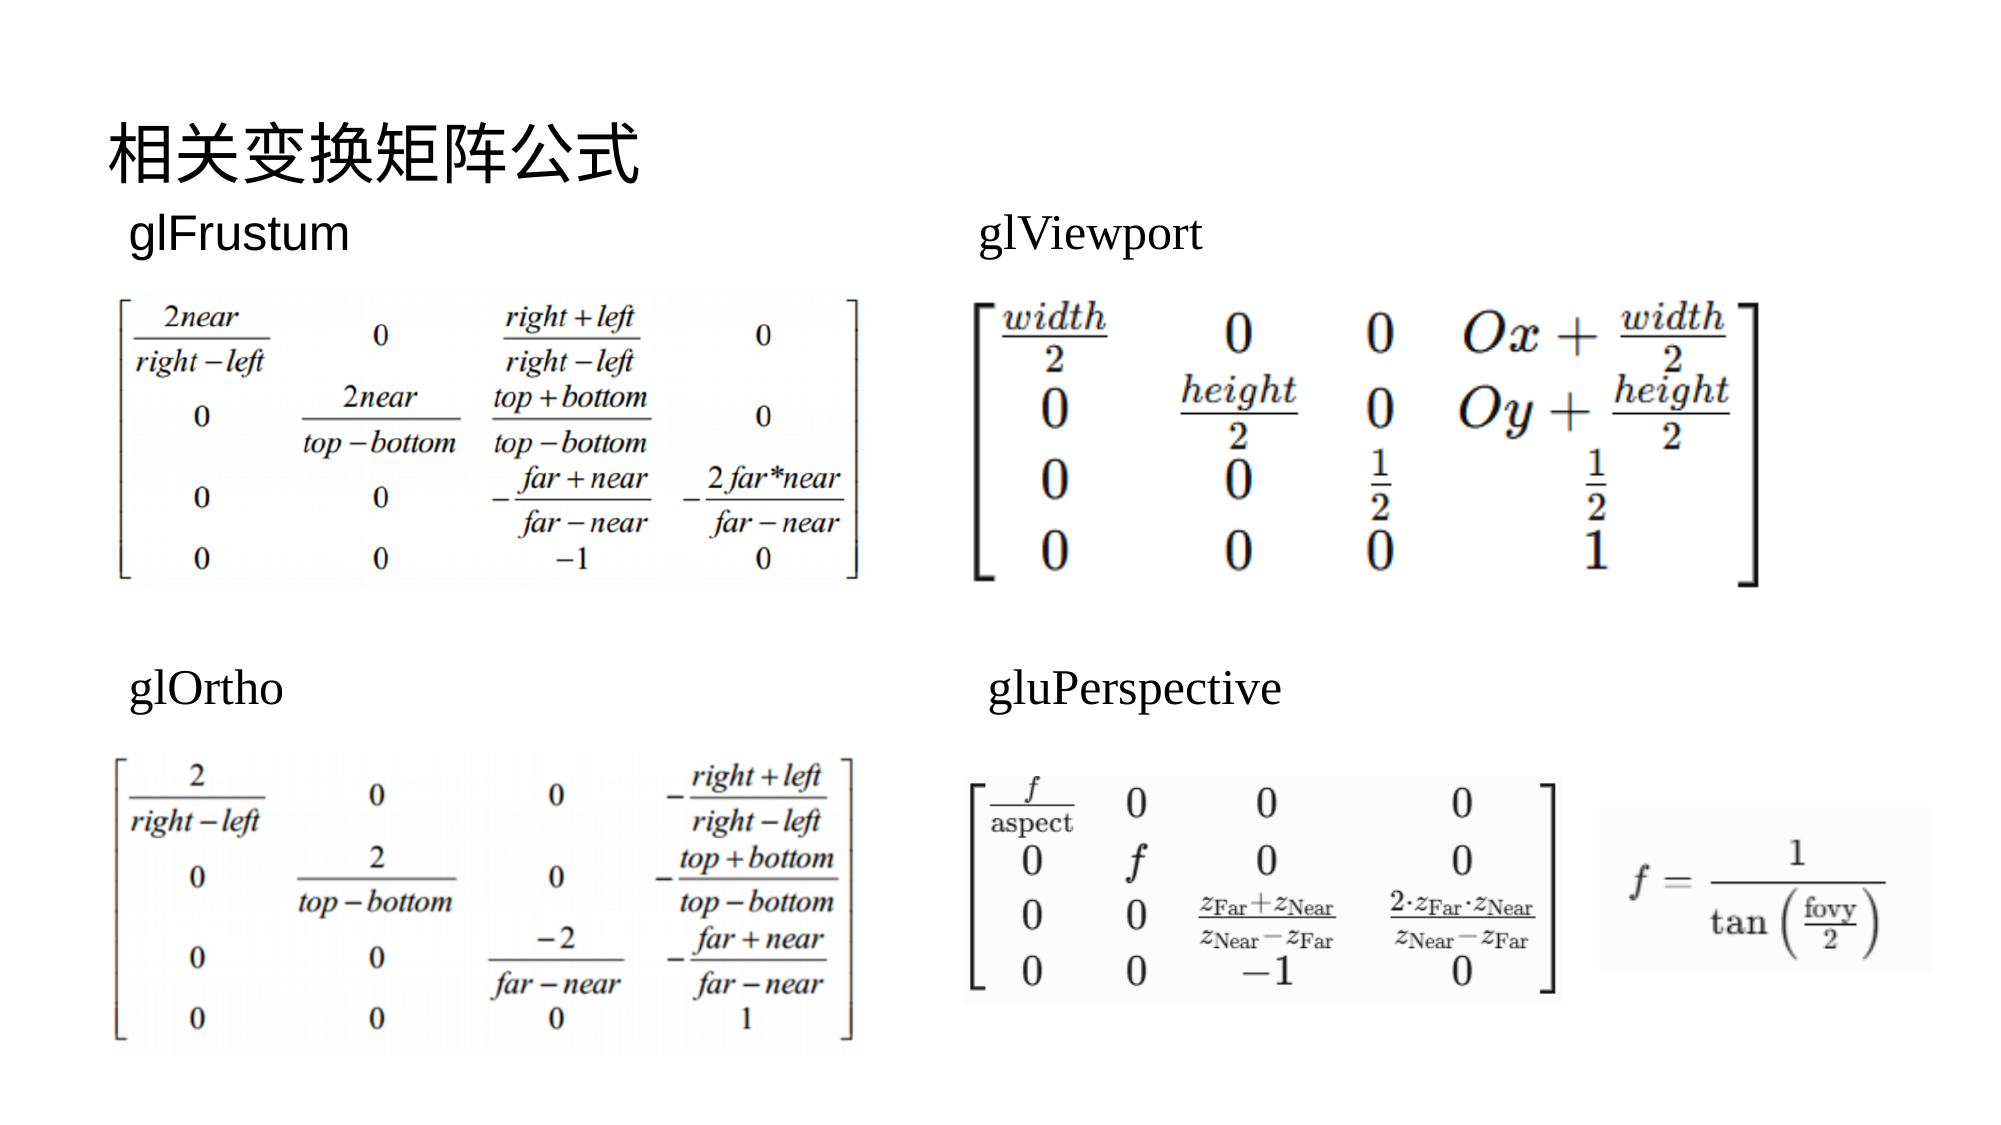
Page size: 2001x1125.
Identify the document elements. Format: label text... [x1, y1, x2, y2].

text_box 相关变换矩阵公式 [93, 104, 1234, 200]
picture [952, 283, 1773, 606]
text_box gluPerspective [972, 646, 1414, 722]
picture [113, 750, 863, 1054]
picture [113, 293, 866, 587]
text_box glViewport [963, 192, 1312, 268]
picture [1599, 807, 1932, 972]
text_box glFrustum [113, 200, 463, 268]
text_box glOrtho [113, 646, 555, 722]
picture [963, 776, 1563, 1003]
